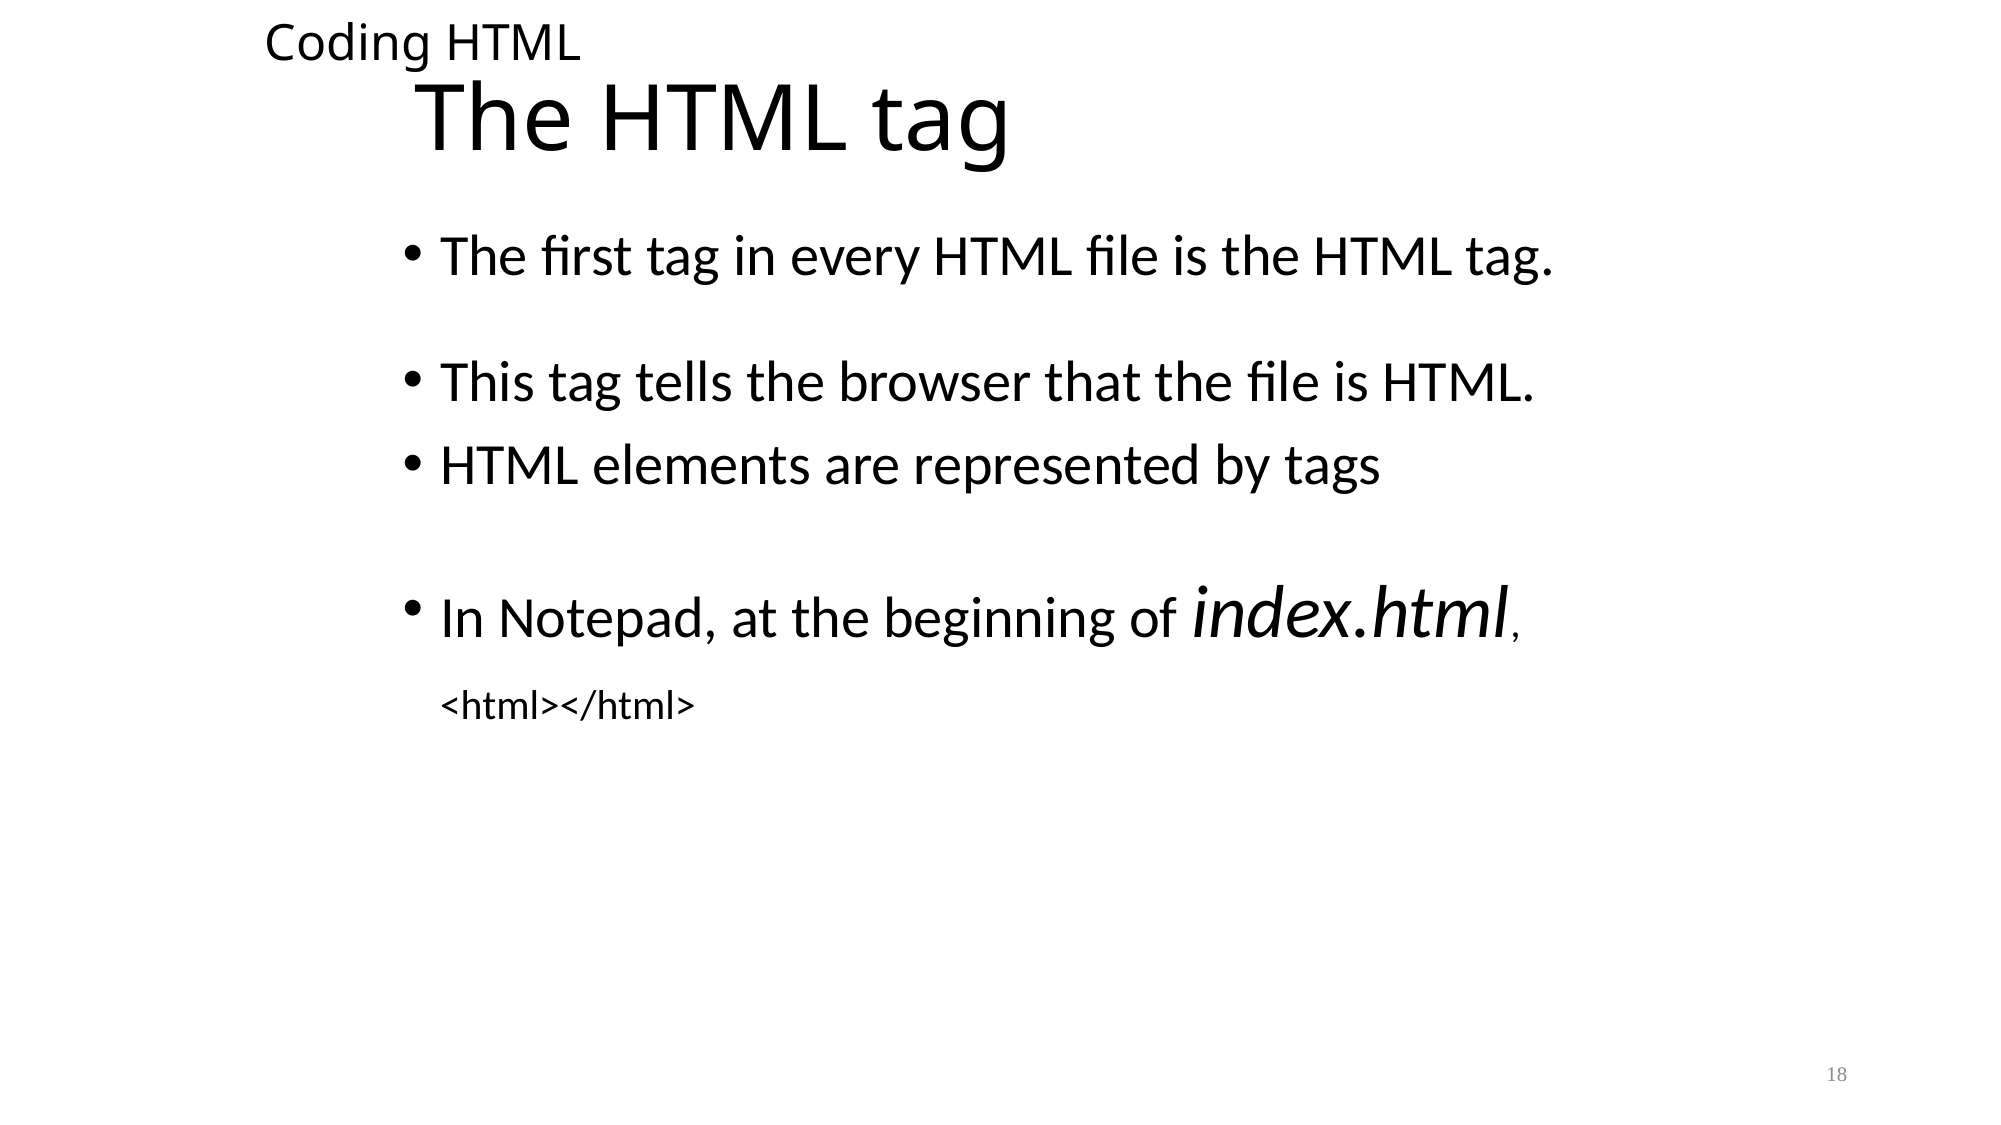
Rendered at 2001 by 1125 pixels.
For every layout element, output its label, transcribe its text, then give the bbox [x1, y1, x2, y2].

title Coding HTML The HTML tag [249, 0, 1525, 188]
list The first tag in every HTML file is the HTML tag. This tag tells the browser that the file is HTML. HTML elements are represented by tags In Notepad, at the beginning of index.html, <html></html> [387, 174, 1663, 963]
slide_number 18 [1412, 1042, 1863, 1103]
